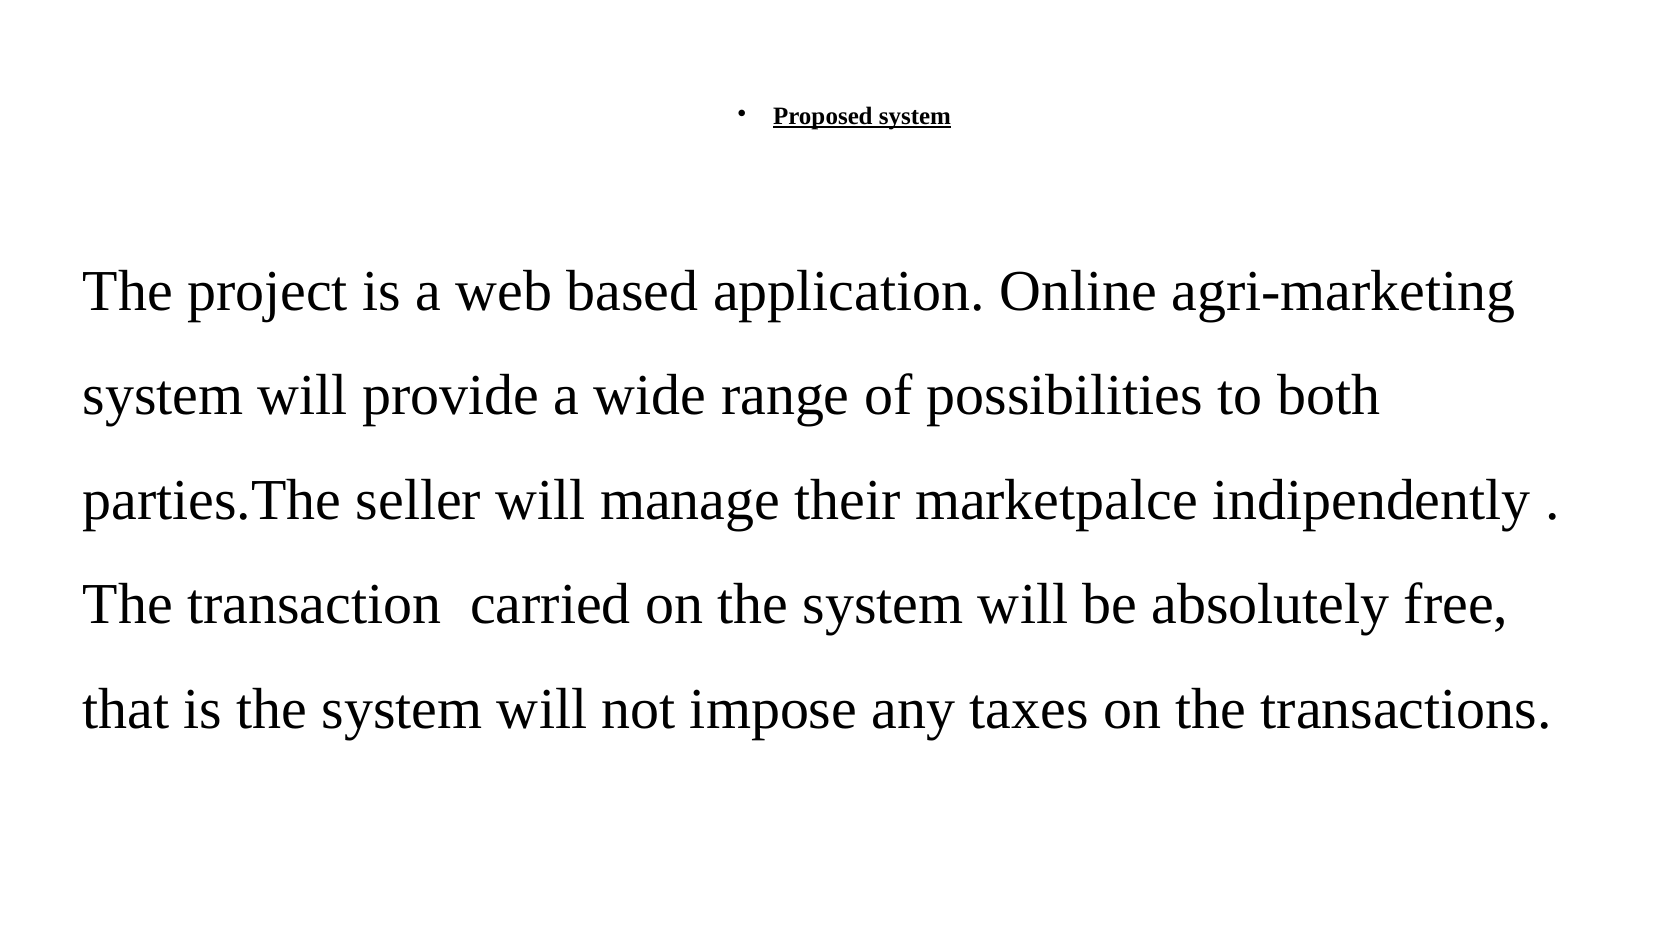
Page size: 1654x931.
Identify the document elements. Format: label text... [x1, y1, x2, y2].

text_box The project is a web based application. Online agri-marketing system will provide a wide range of possibilities to both parties.The seller will manage their marketpalce indipendently . The transaction carried on the system will be absolutely free, that is the system will not impose any taxes on the transactions. [82, 217, 1571, 757]
text_box Proposed system [82, 37, 1571, 193]
